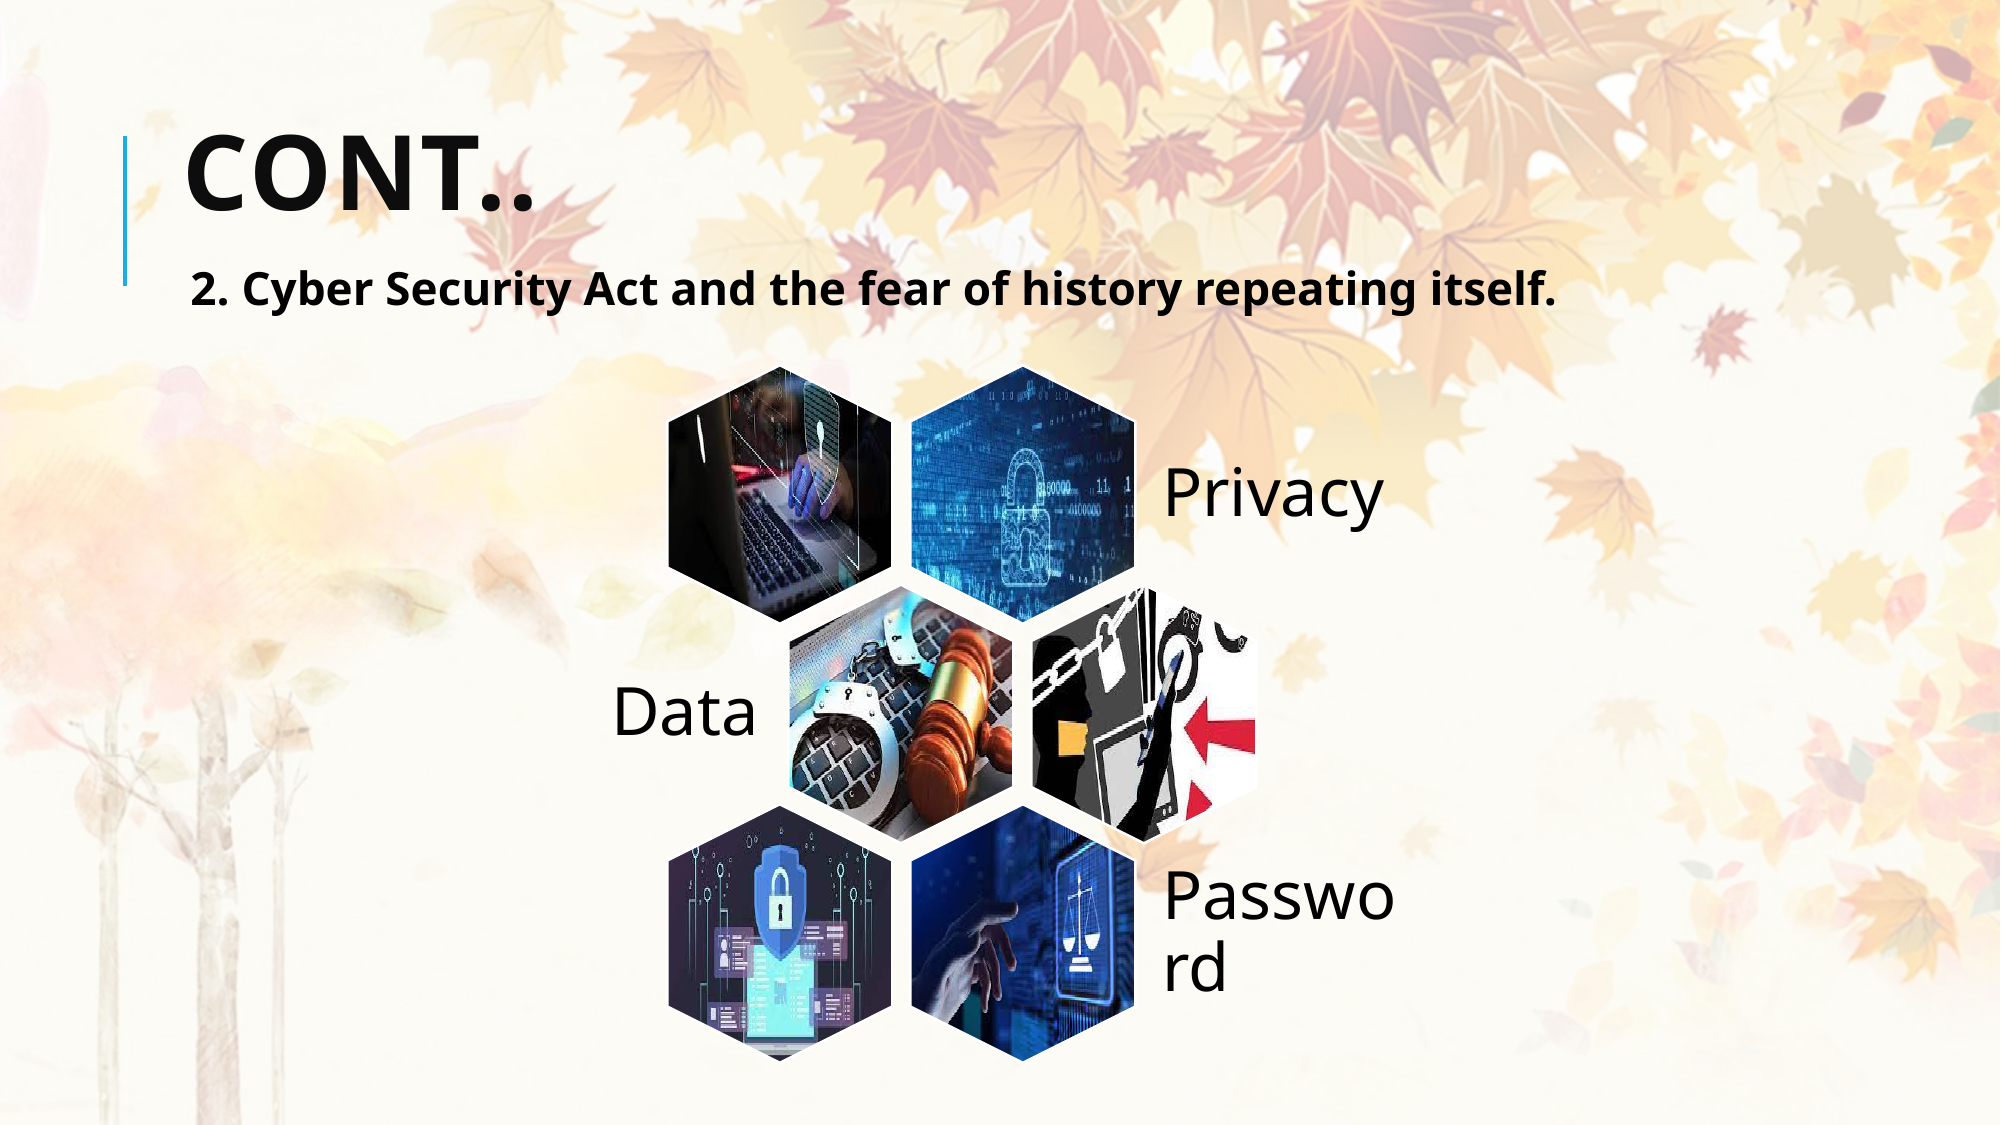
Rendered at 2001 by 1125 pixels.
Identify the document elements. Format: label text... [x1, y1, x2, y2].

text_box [368, 364, 1563, 1064]
list 2. Cyber Security Act and the fear of history repeating itself. [168, 257, 1763, 967]
title Cont.. [168, 102, 1763, 257]
